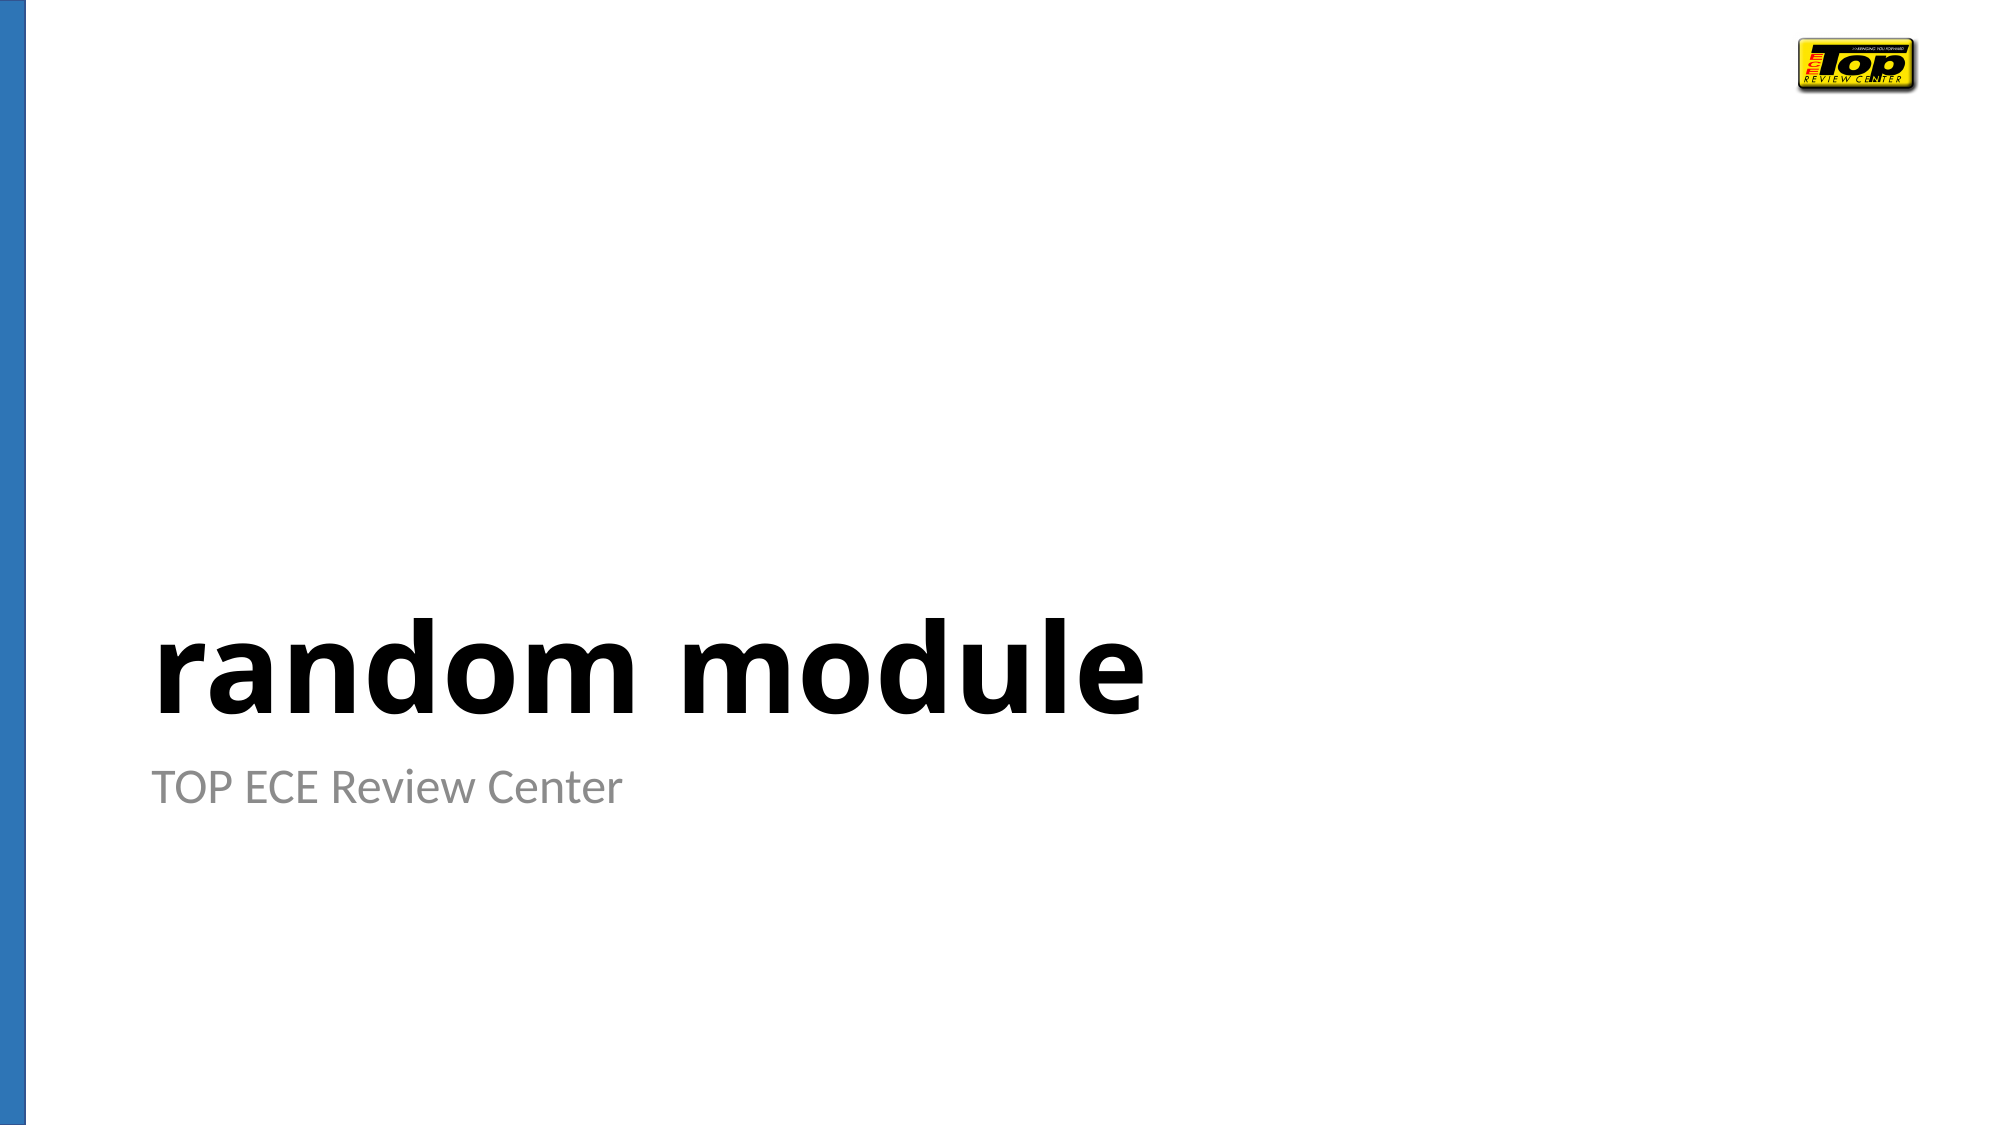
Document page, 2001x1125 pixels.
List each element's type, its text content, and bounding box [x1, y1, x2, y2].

picture [1791, 32, 1919, 97]
text_box [0, 0, 26, 1125]
title random module [136, 280, 1862, 749]
list TOP ECE Review Center [136, 752, 1862, 999]
